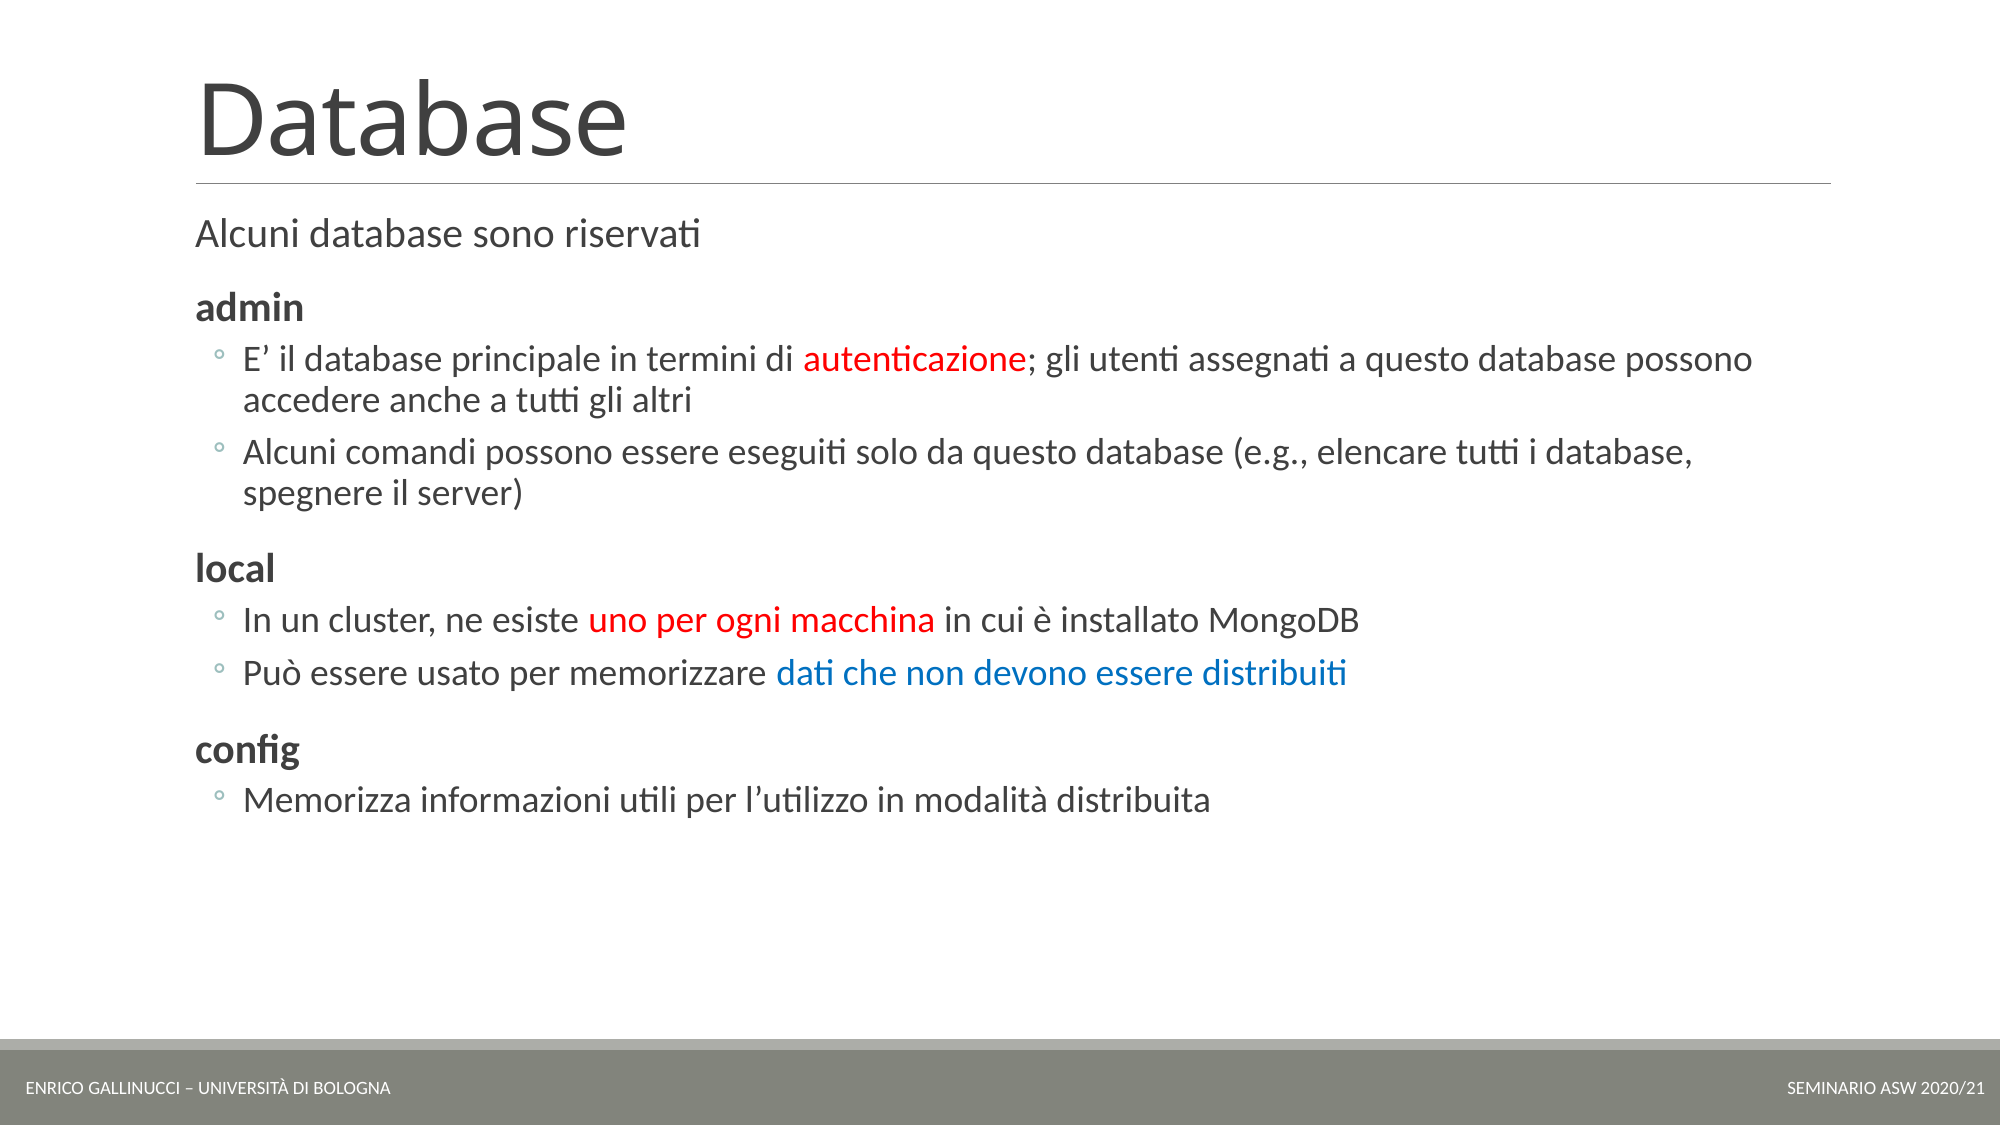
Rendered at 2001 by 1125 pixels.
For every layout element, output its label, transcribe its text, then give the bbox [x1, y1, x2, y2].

list Alcuni database sono riservati admin E’ il database principale in termini di autenticazione; gli utenti assegnati a questo database possono accedere anche a tutti gli altri Alcuni comandi possono essere eseguiti solo da questo database (e.g., elencare tutti i database, spegnere il server) local In un cluster, ne esiste uno per ogni macchina in cui è installato MongoDB Può essere usato per memorizzare dati che non devono essere distribuiti config Memorizza informazioni utili per l’utilizzo in modalità distribuita [180, 204, 1830, 963]
title Database [180, 59, 1830, 184]
